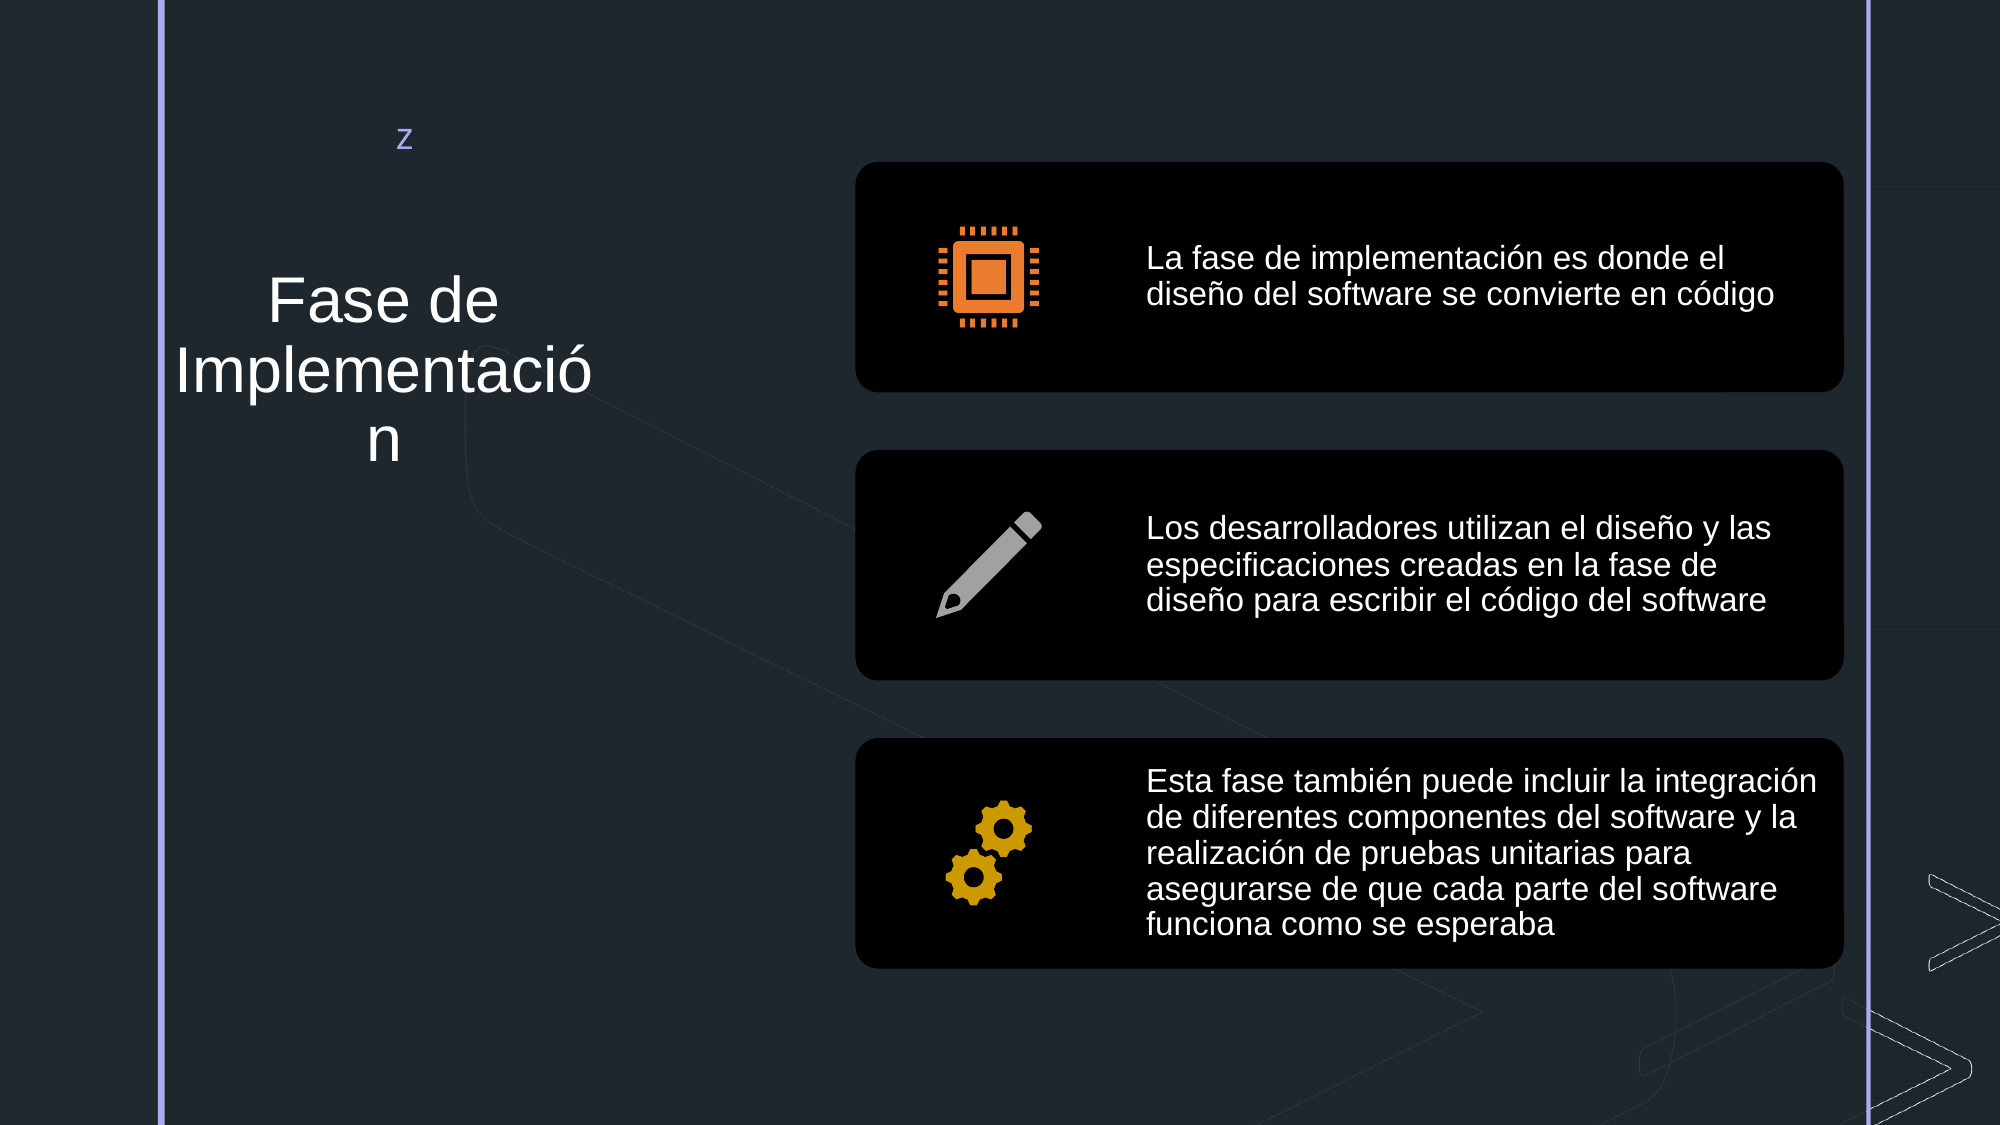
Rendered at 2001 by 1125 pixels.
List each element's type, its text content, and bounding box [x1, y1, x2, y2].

title Fase de Implementación [156, 259, 612, 865]
picture [1871, 0, 2000, 1125]
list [855, 161, 1844, 969]
